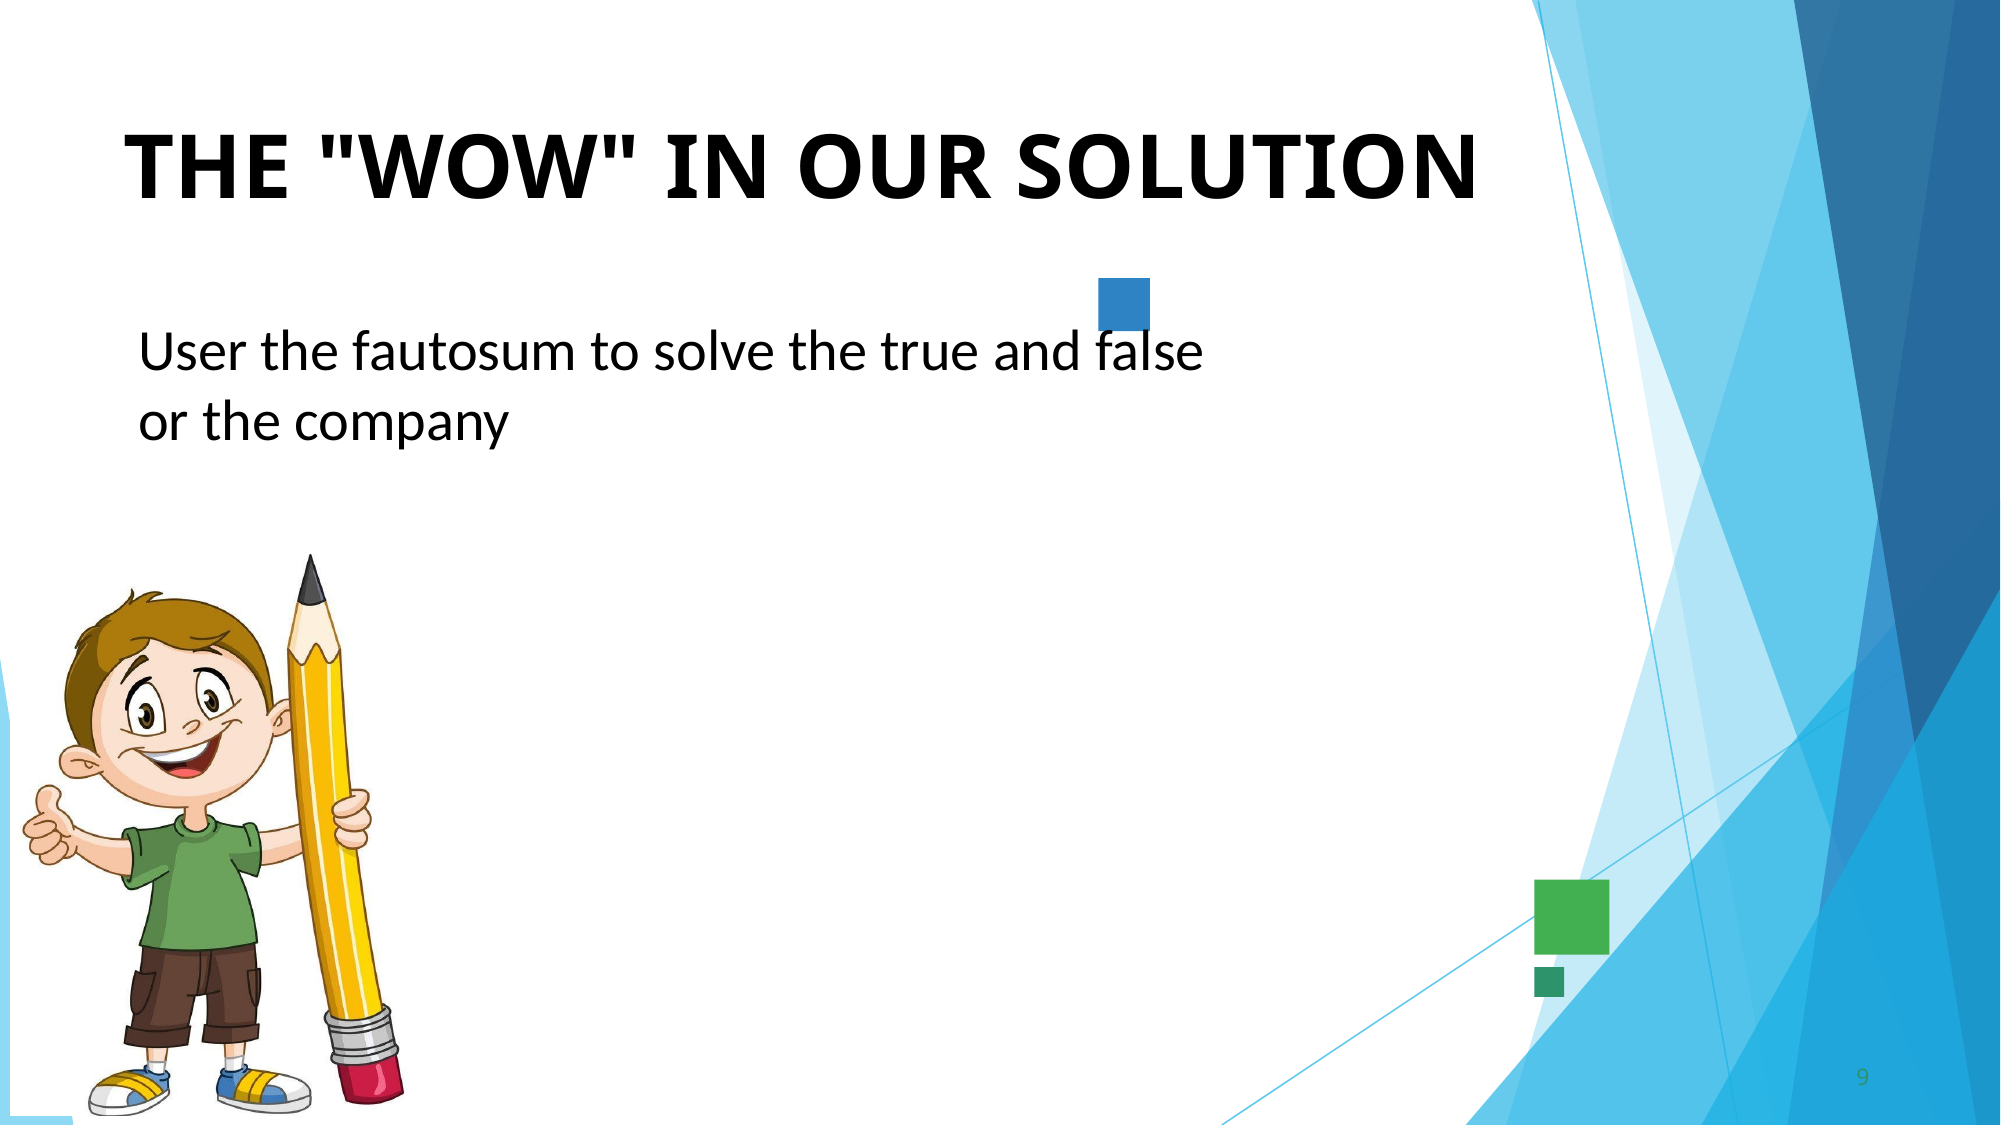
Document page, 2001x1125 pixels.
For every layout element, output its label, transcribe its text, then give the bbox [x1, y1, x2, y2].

text_box [1534, 879, 1610, 955]
title THE "WOW" IN OUR SOLUTION [121, 107, 1513, 298]
text_box [1098, 298, 1150, 304]
text_box [449, 386, 1850, 543]
text_box [1534, 967, 1565, 997]
text_box 9 [1849, 1061, 1888, 1095]
picture [10, 554, 416, 1116]
text_box User the fautosum to solve the true and false or the company [123, 304, 1247, 460]
